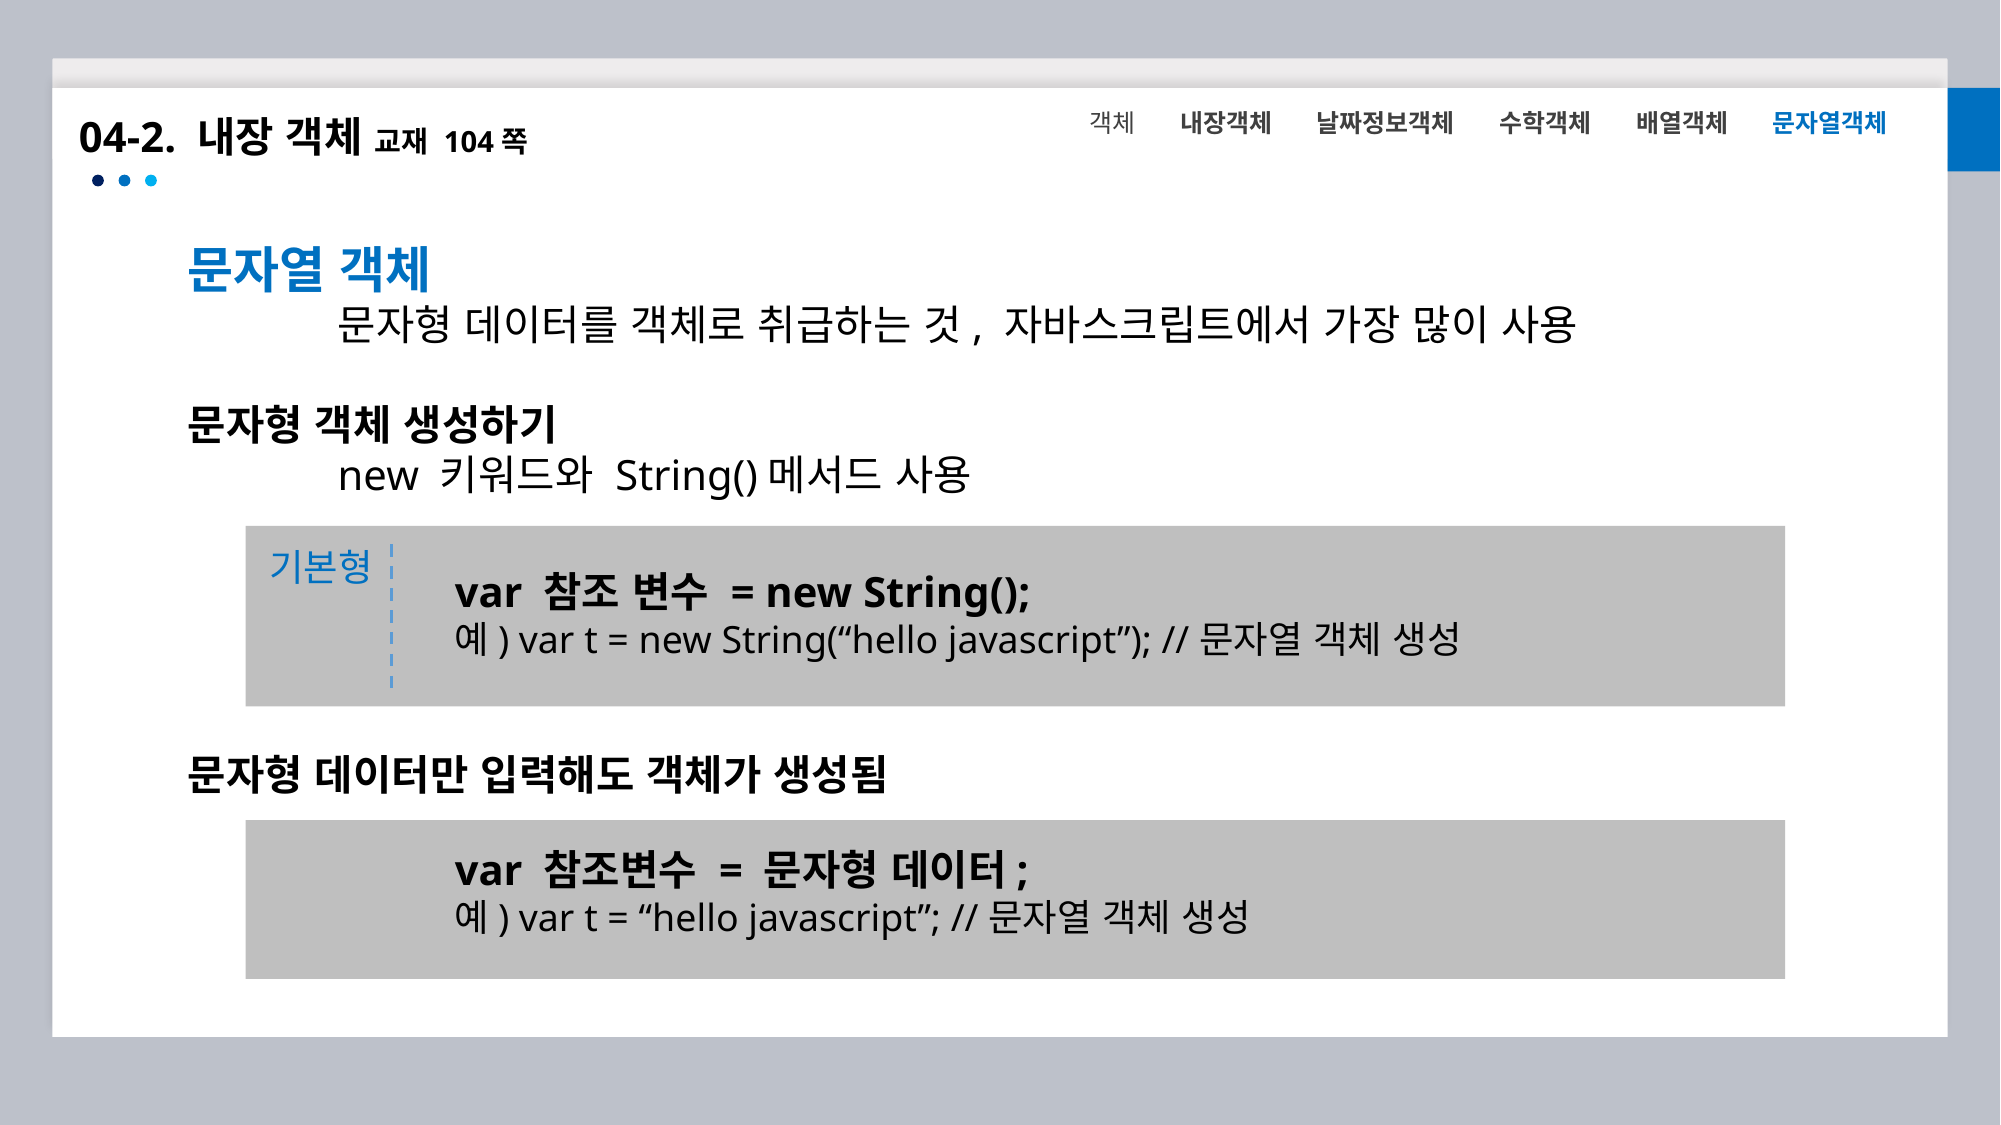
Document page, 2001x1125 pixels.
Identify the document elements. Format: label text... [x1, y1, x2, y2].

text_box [245, 525, 1786, 707]
text_box 날짜정보객체 [1302, 100, 1470, 145]
text_box [143, 173, 158, 188]
text_box [90, 173, 105, 188]
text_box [245, 820, 1786, 979]
text_box 배열객체 [1621, 100, 1744, 145]
text_box [1947, 87, 2000, 172]
text_box 객체 [1074, 100, 1151, 145]
text_box 내장객체 [1165, 100, 1288, 145]
text_box 04-2. 내장 객체 교재 104쪽 [64, 103, 543, 169]
text_box 수학객체 [1484, 100, 1607, 145]
text_box [117, 173, 132, 188]
text_box 문자열 객체 문자형 데이터를 객체로 취급하는 것, 자바스크립트에서 가장 많이 사용 문자형 객체 생성하기 new 키워드와 String()메서드 사용 문자형 데이터만 입력해도 객체가 생성됨 [172, 231, 1858, 806]
text_box 문자열객체 [1758, 100, 1903, 145]
